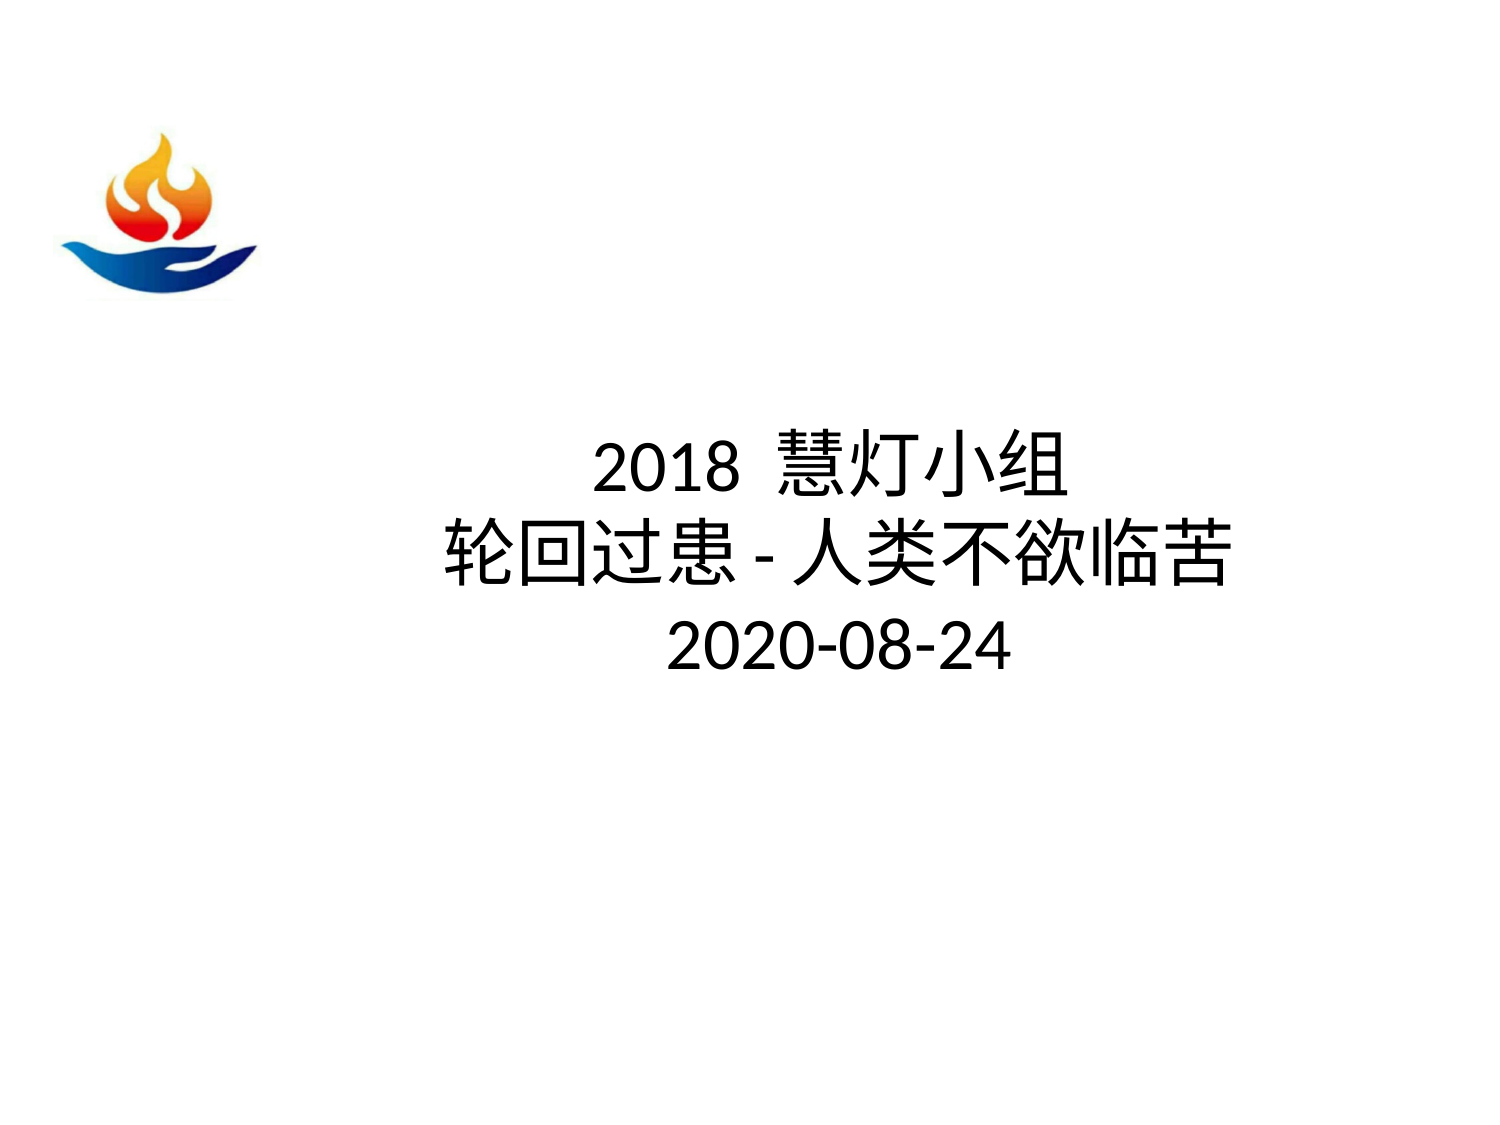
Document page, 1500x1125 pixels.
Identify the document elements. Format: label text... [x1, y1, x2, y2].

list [52, 125, 266, 327]
title 2018 慧灯小组 轮回过患-人类不欲临苦 2020-08-24 [253, 408, 1425, 693]
